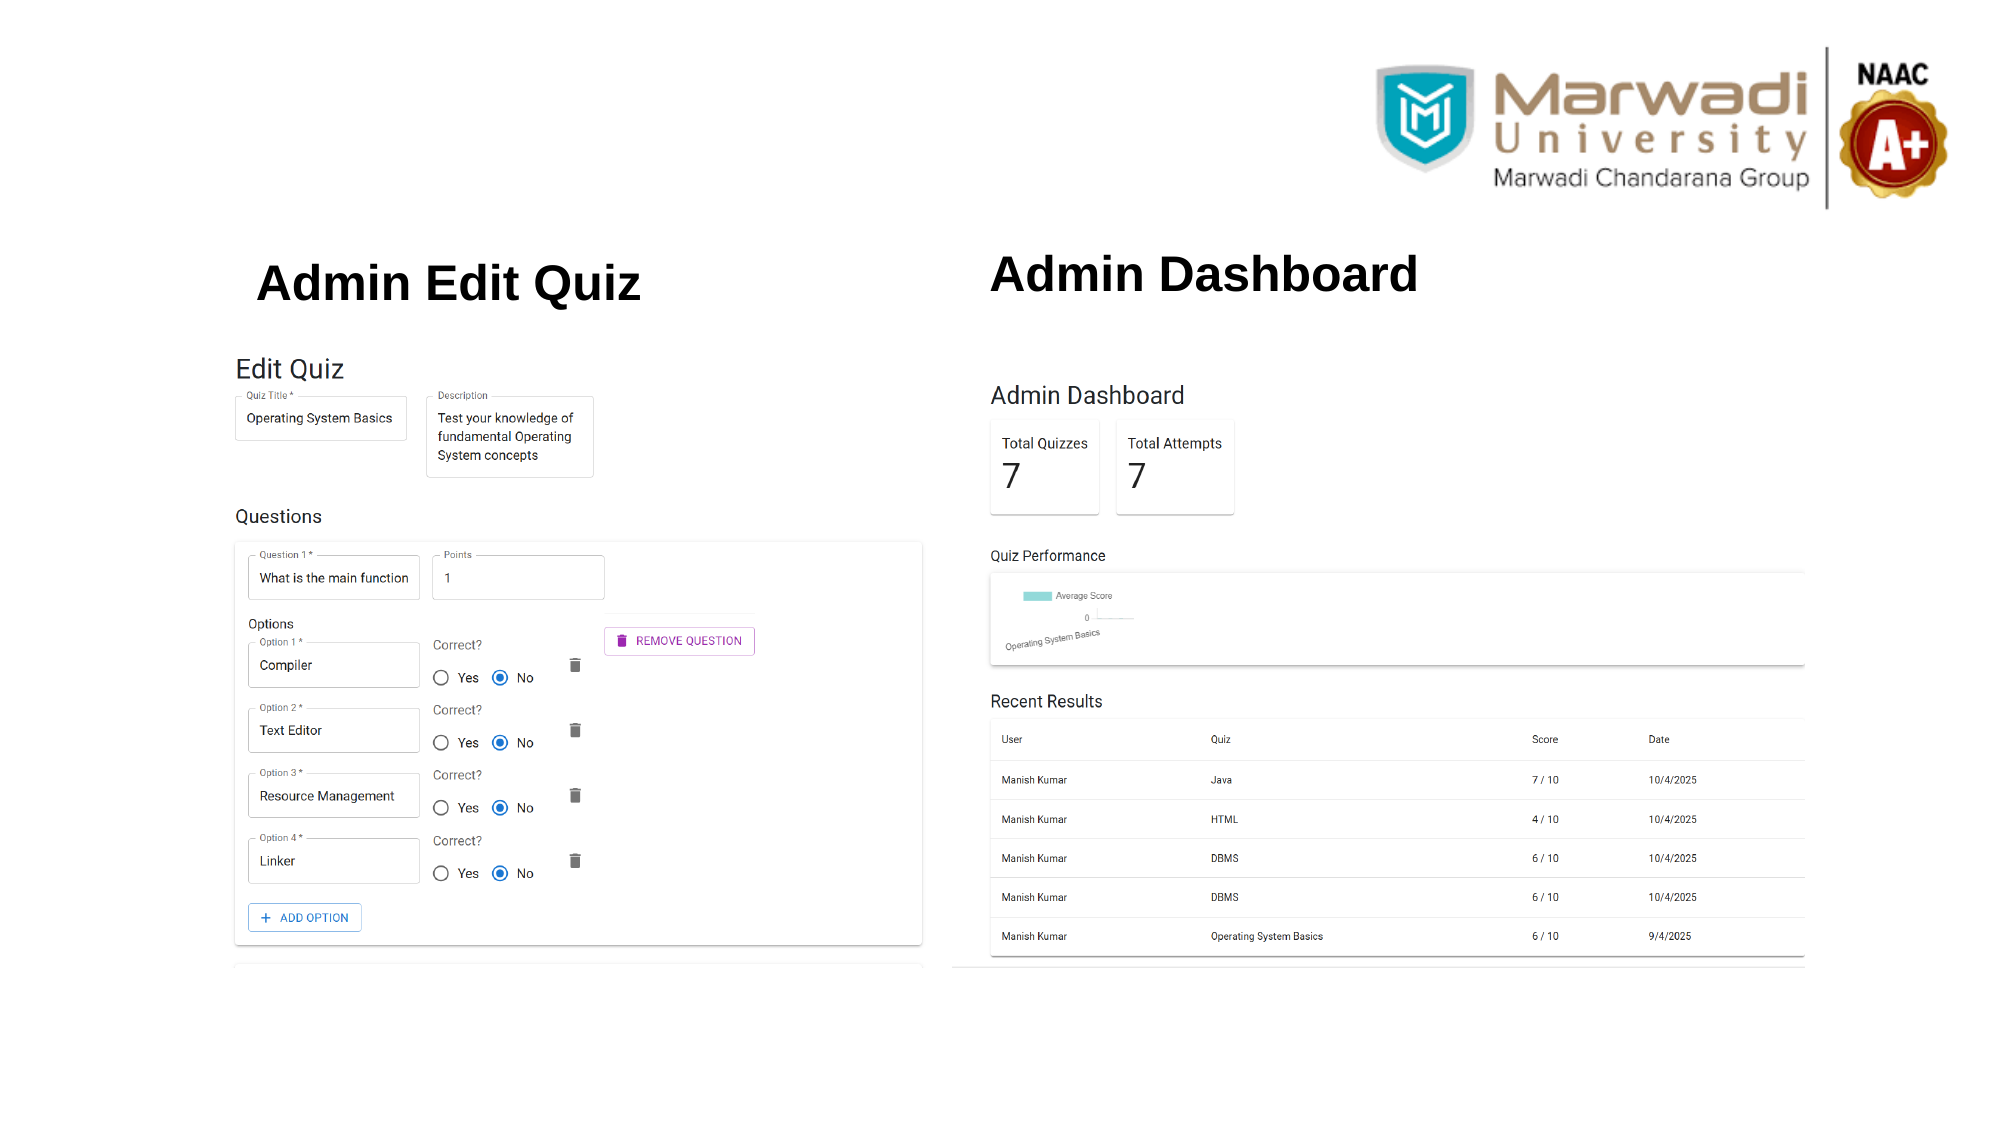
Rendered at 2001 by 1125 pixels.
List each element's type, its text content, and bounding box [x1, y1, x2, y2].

picture [952, 365, 1805, 968]
picture [1359, 27, 1966, 230]
text_box Admin Dashboard [964, 233, 1964, 309]
title Admin Edit Quiz [230, 233, 927, 336]
picture [198, 343, 943, 968]
